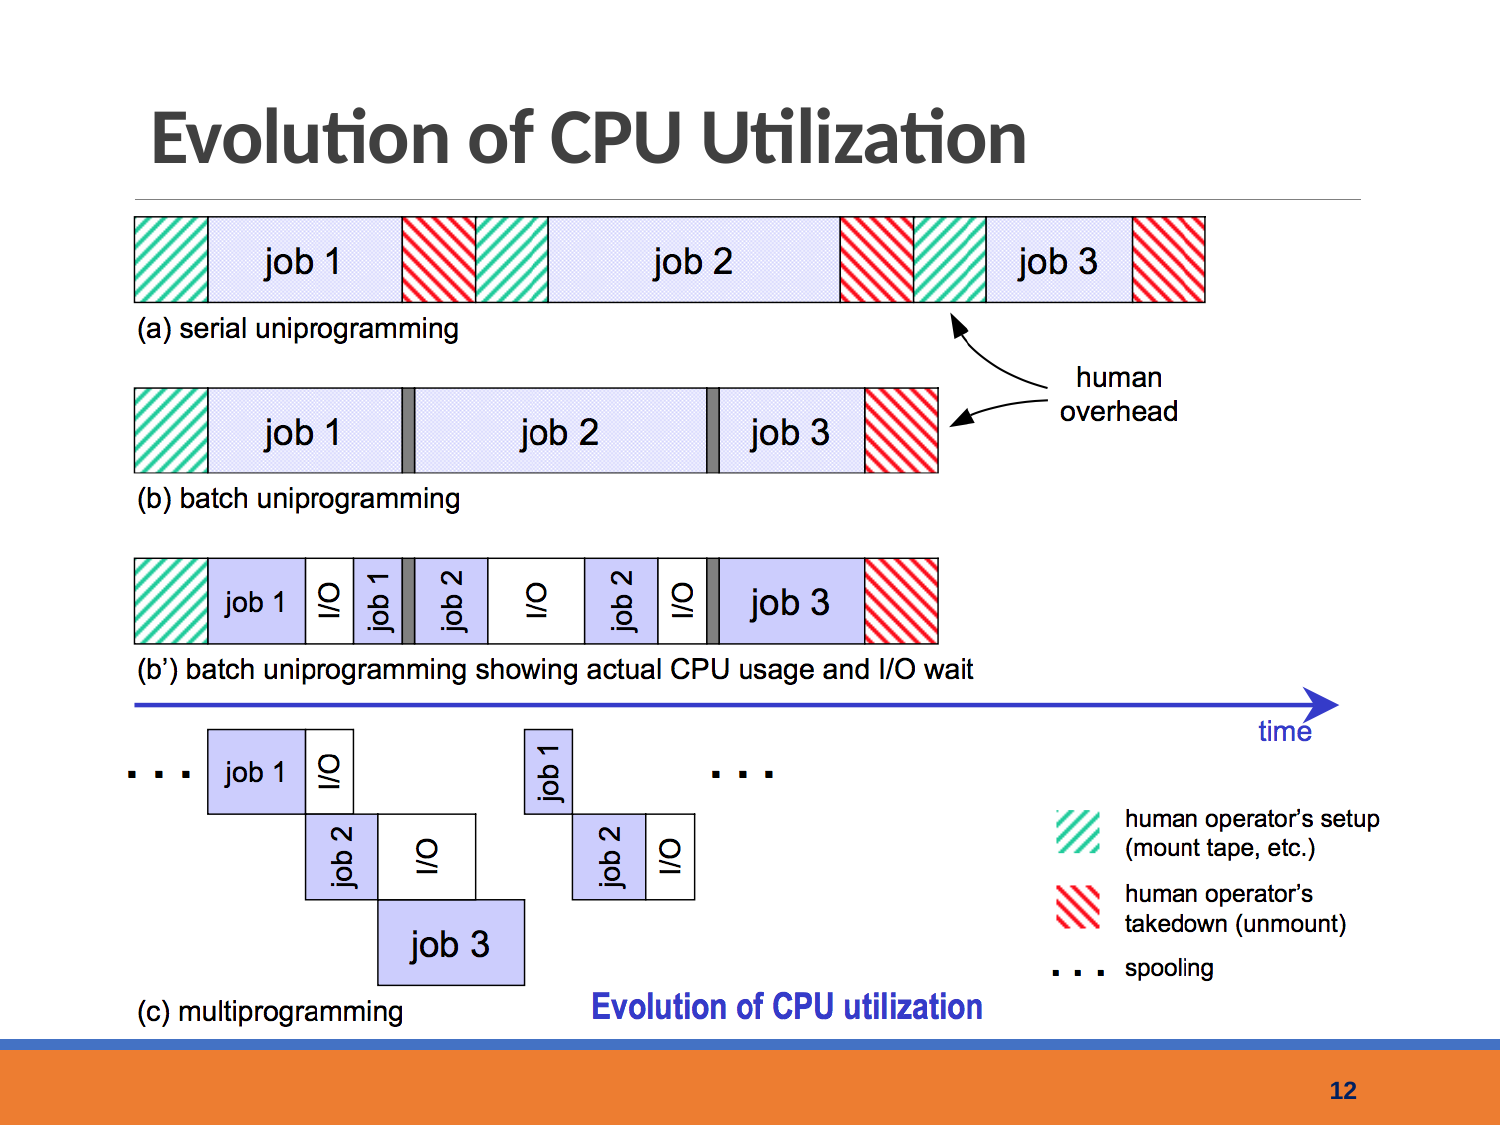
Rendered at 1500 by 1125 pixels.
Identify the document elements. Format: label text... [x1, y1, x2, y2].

title Evolution of CPU Utilization [135, 47, 1438, 188]
slide_number 12 [1257, 1059, 1373, 1120]
picture [98, 191, 1402, 1032]
